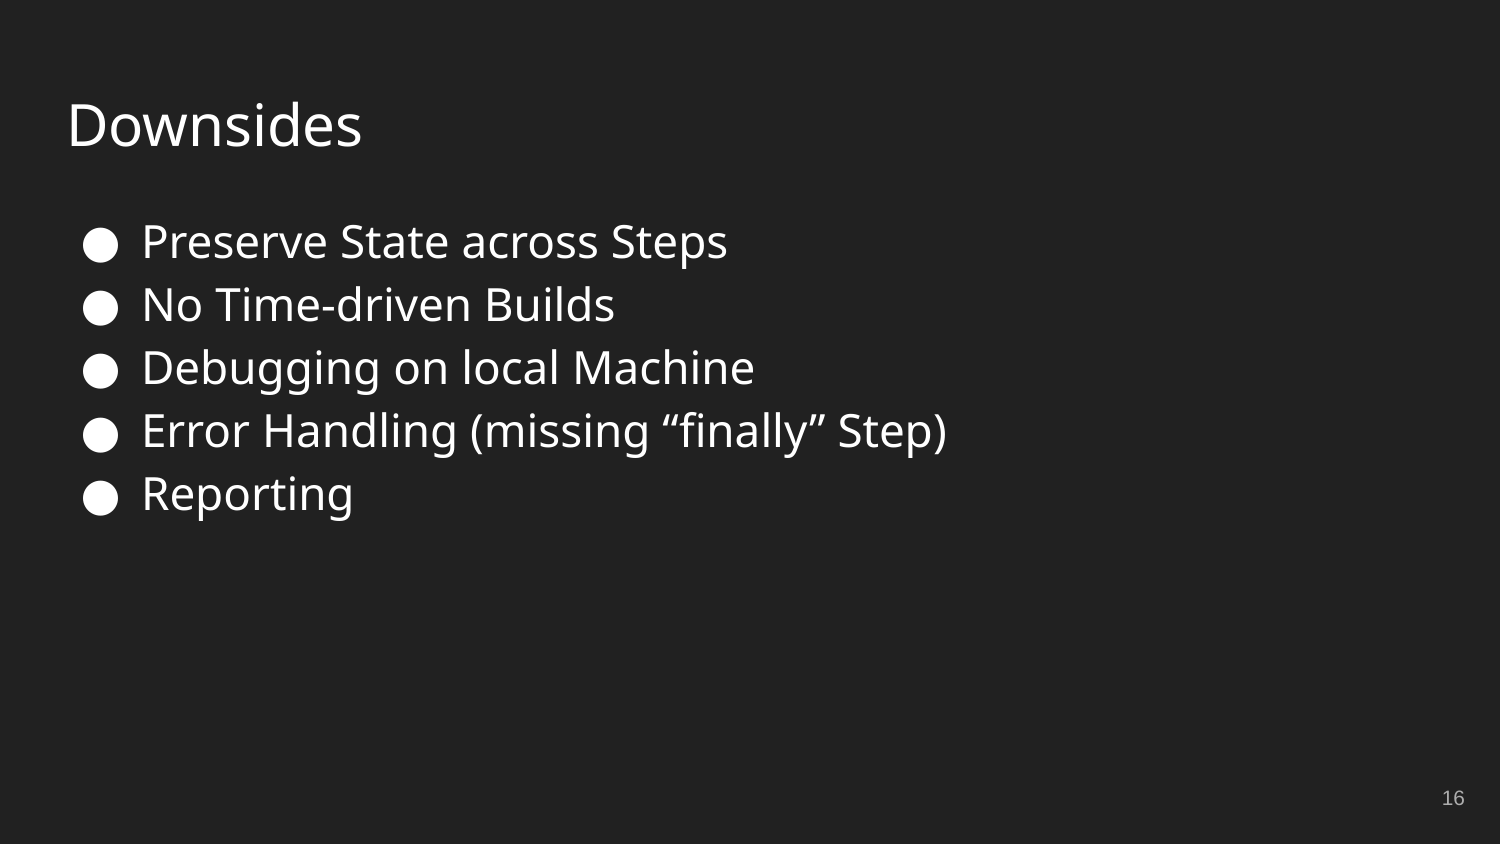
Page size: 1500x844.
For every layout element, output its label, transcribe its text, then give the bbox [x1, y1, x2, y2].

list Preserve State across Steps No Time-driven Builds Debugging on local Machine Error Handling (missing “finally” Step) Reporting [51, 189, 1449, 750]
slide_number ‹#› [1389, 764, 1480, 830]
title Downsides [51, 72, 1449, 167]
